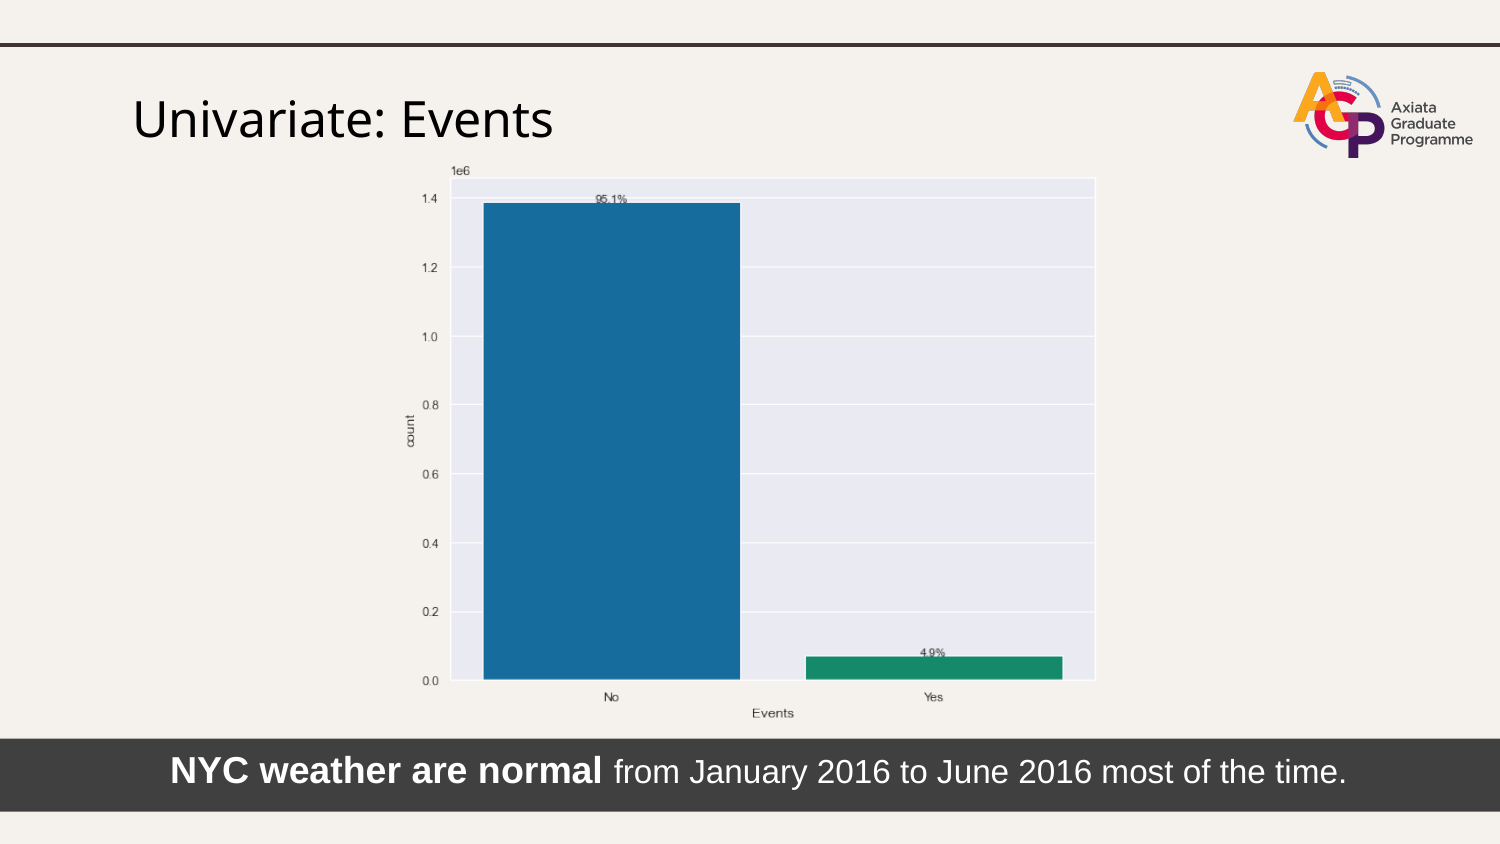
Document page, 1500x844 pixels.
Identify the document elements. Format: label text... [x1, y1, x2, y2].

picture [397, 157, 1103, 727]
title Univariate: Events [116, 72, 1383, 167]
text_box NYC weather are normal from January 2016 to June 2016 most of the time. [0, 738, 1500, 812]
picture [1383, 72, 1473, 158]
